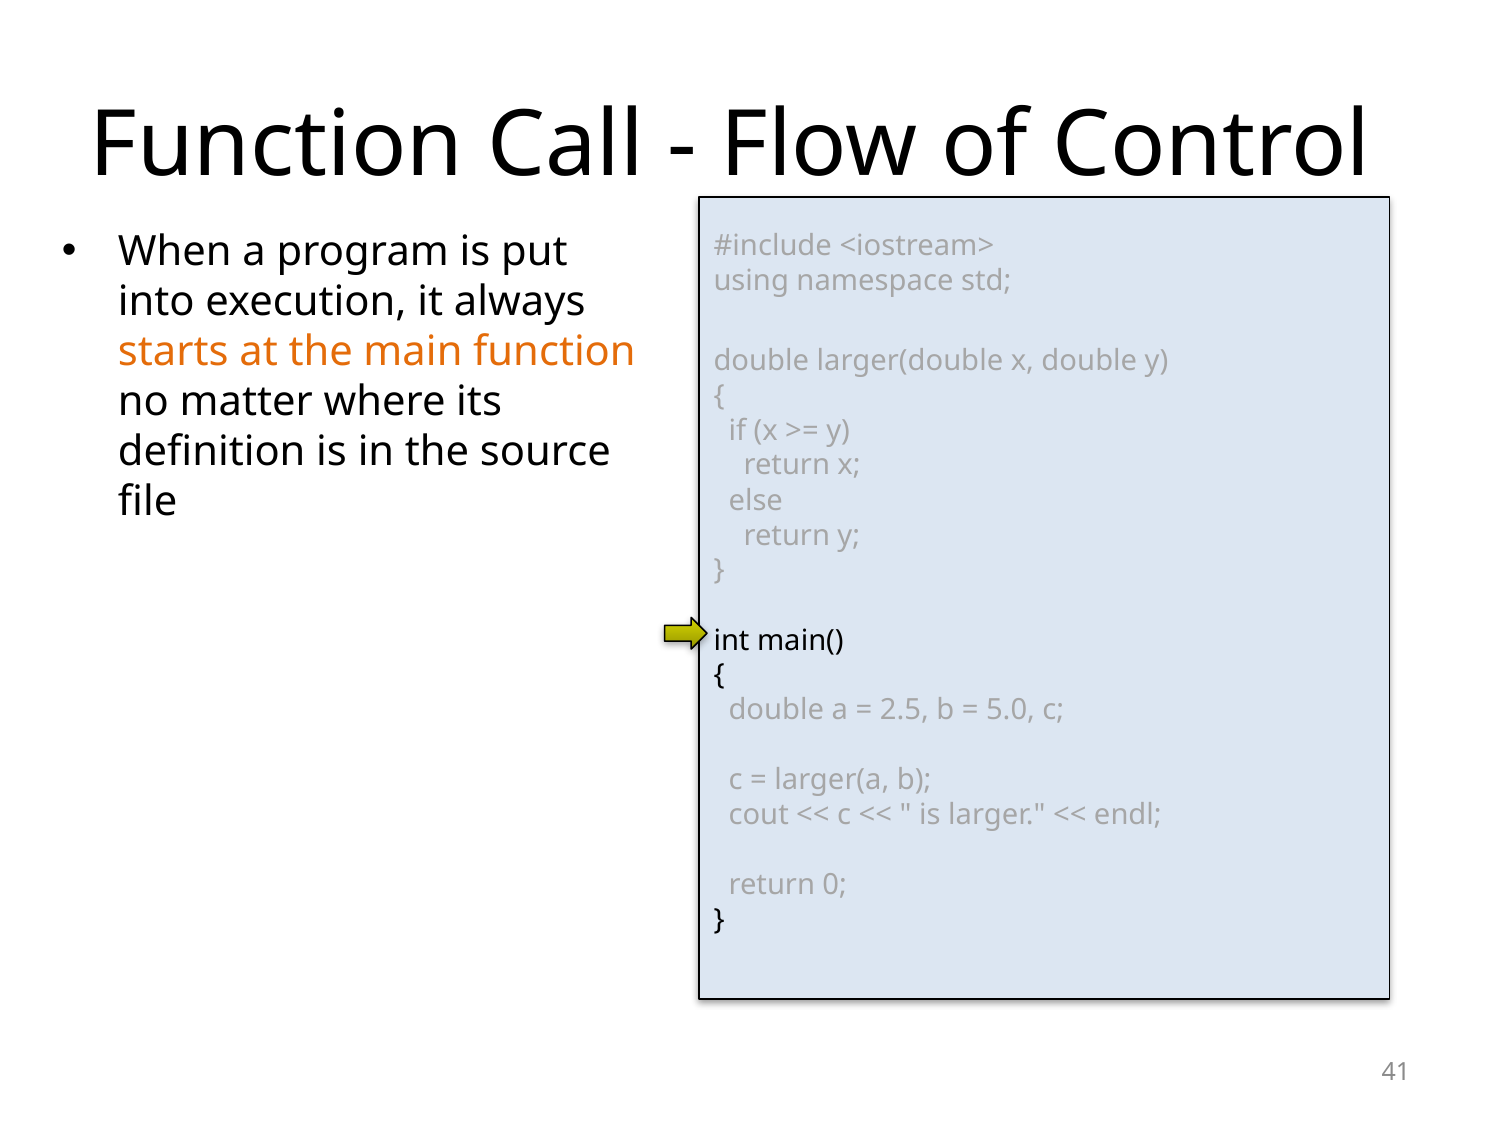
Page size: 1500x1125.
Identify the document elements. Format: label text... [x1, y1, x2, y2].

text_box #include <iostream> using namespace std; double larger(double x, double y) { if (x >= y) return x; else return y; } int main() { double a = 2.5, b = 5.0, c; c = larger(a, b); cout << c << " is larger." << endl; return 0; } [698, 196, 1390, 1000]
text_box <number> [1074, 1042, 1425, 1103]
text_box When a program is put into execution, it always starts at the main function no matter where its definition is in the source file [46, 216, 657, 1022]
text_box Function Call - Flow of Control [75, 45, 1425, 233]
text_box [663, 616, 708, 650]
